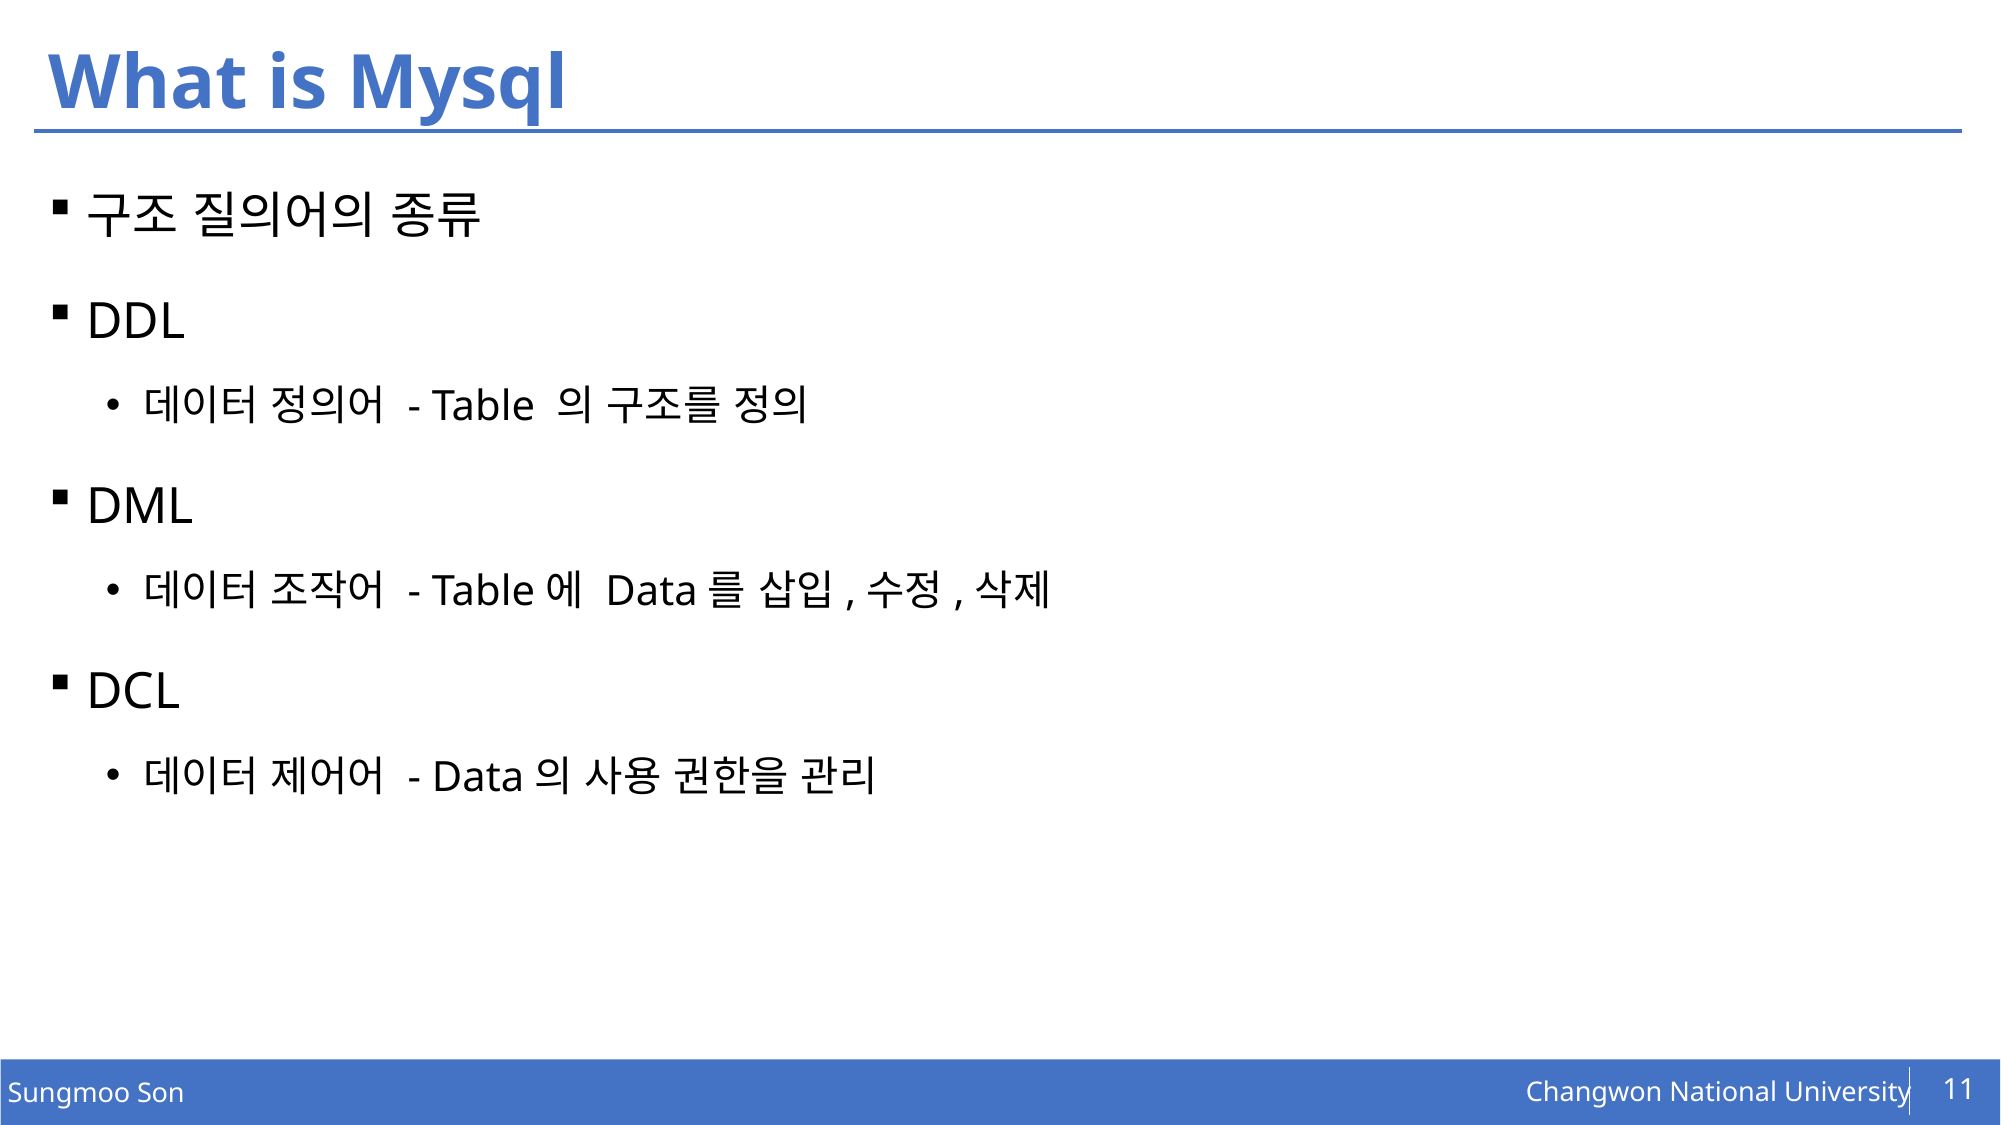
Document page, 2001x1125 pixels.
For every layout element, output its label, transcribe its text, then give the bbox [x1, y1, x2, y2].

list 구조 질의어의 종류 DDL 데이터 정의어 - Table 의 구조를 정의 DML 데이터 조작어 - Table에 Data를 삽입,수정,삭제 DCL 데이터 제어어 - Data의 사용 권한을 관리 [33, 152, 1963, 997]
title What is Mysql [33, 27, 1963, 143]
slide_number 11 [1922, 1060, 1996, 1121]
